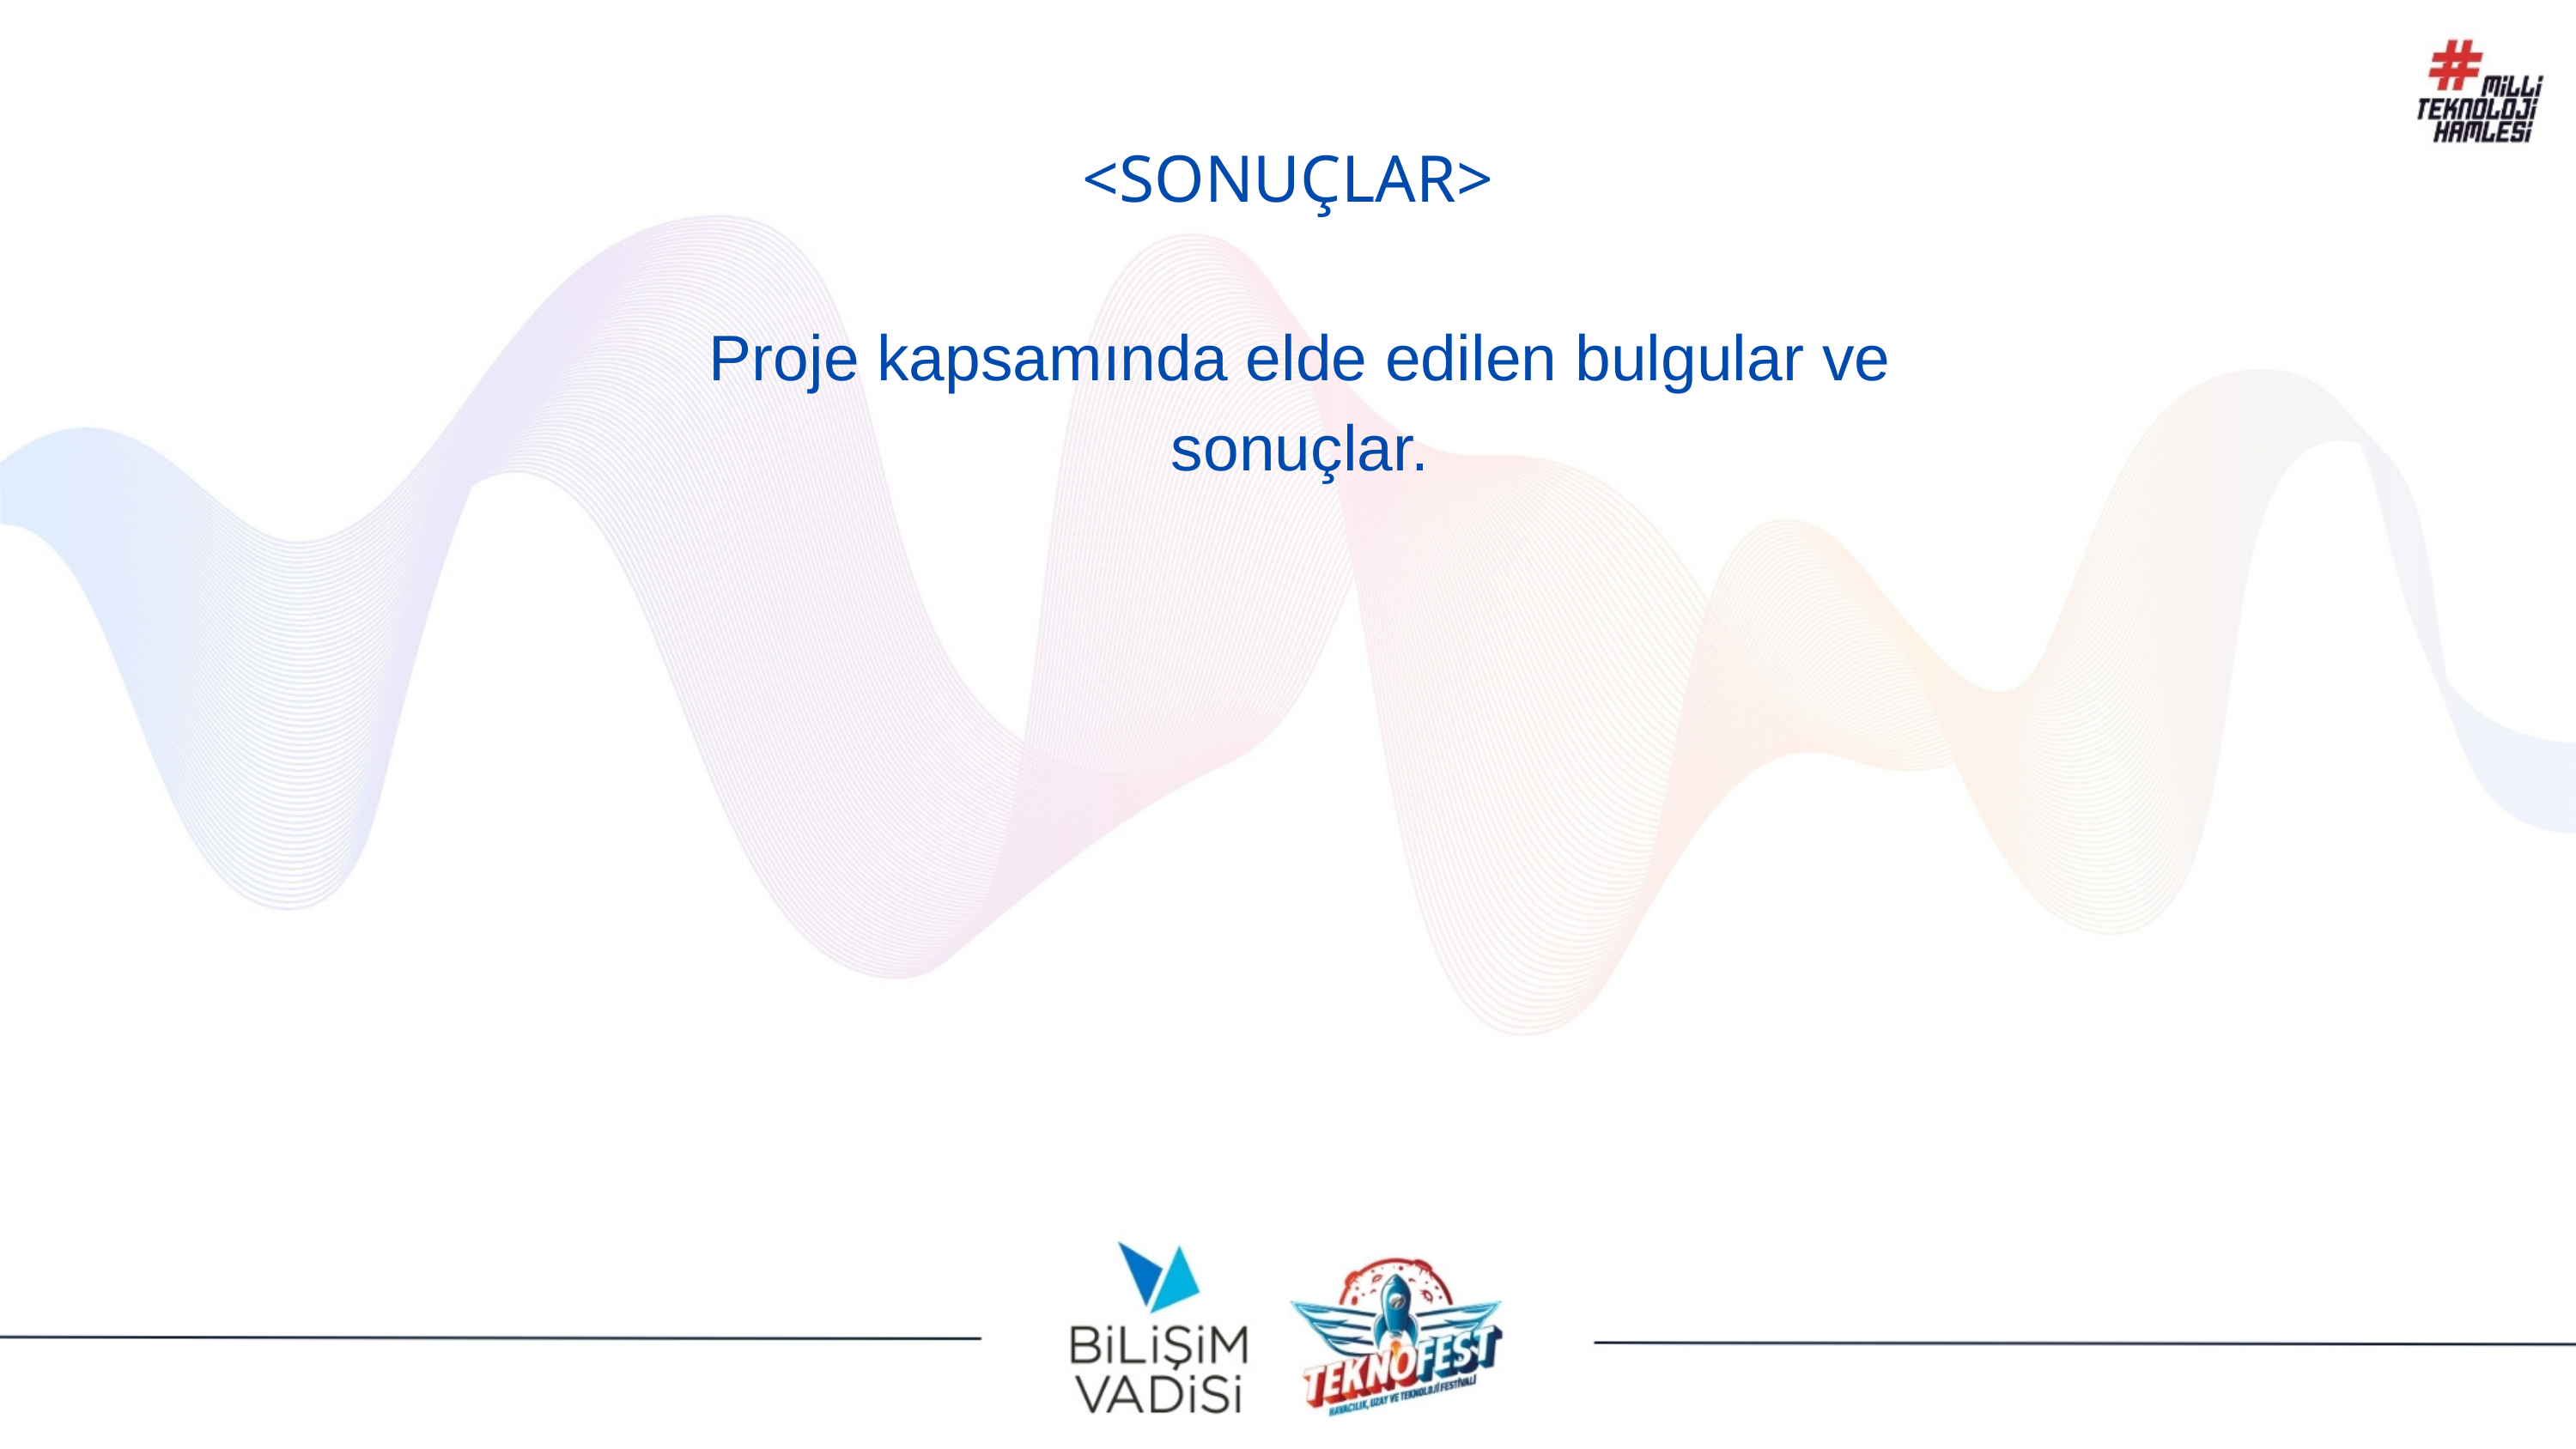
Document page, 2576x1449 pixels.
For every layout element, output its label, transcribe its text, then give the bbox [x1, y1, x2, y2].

text_box Proje kapsamında elde edilen bulgular ve sonuçlar. [571, 303, 2029, 484]
text_box [0, 0, 2576, 1449]
text_box <SONUÇLAR> [1067, 124, 1509, 215]
